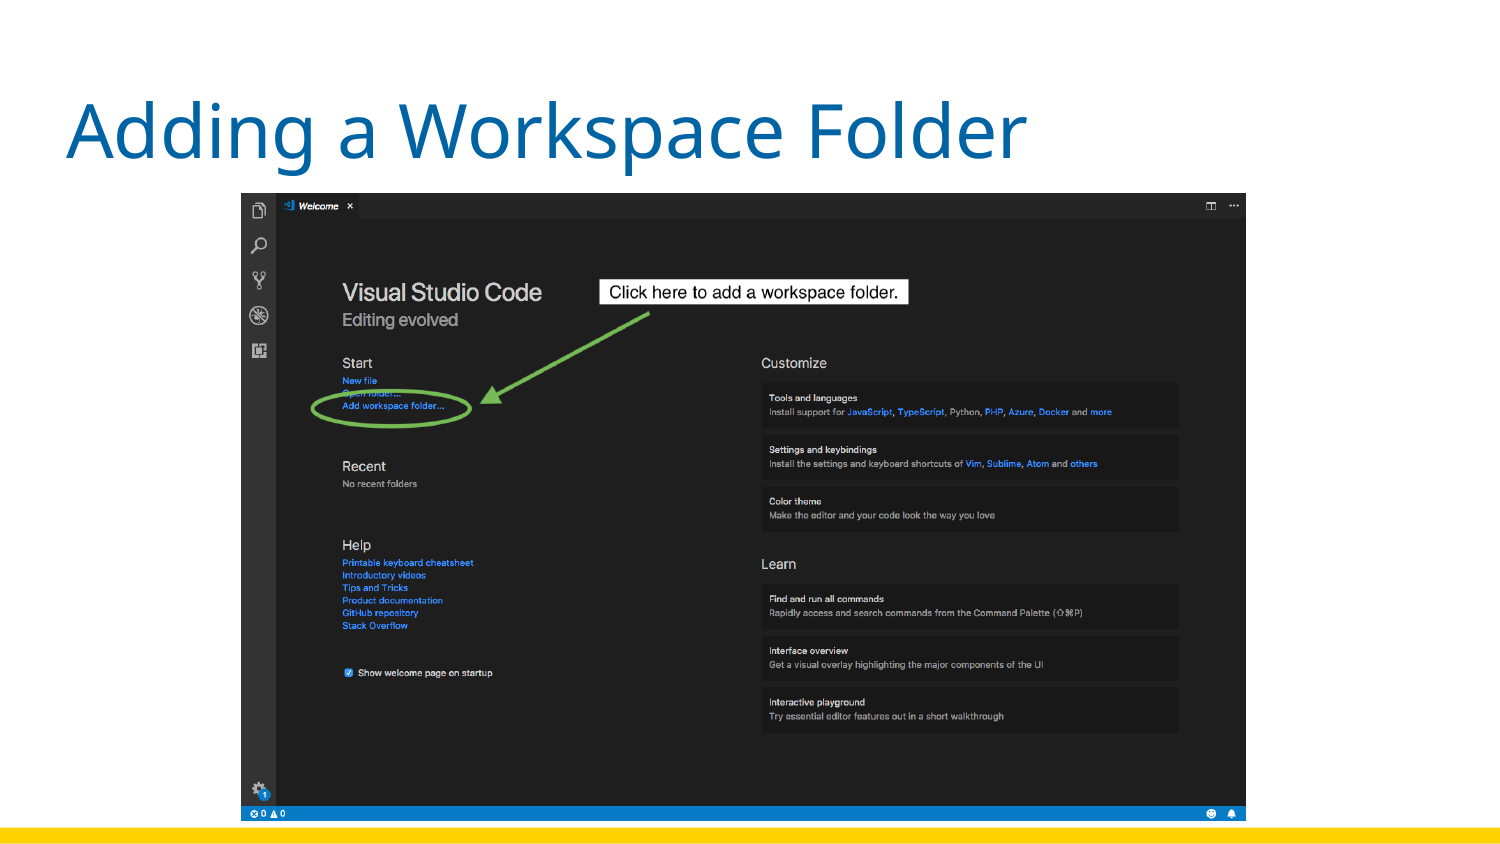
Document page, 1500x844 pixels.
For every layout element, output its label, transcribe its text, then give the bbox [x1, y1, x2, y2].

title Adding a Workspace Folder [51, 51, 1449, 189]
picture [241, 192, 1246, 822]
